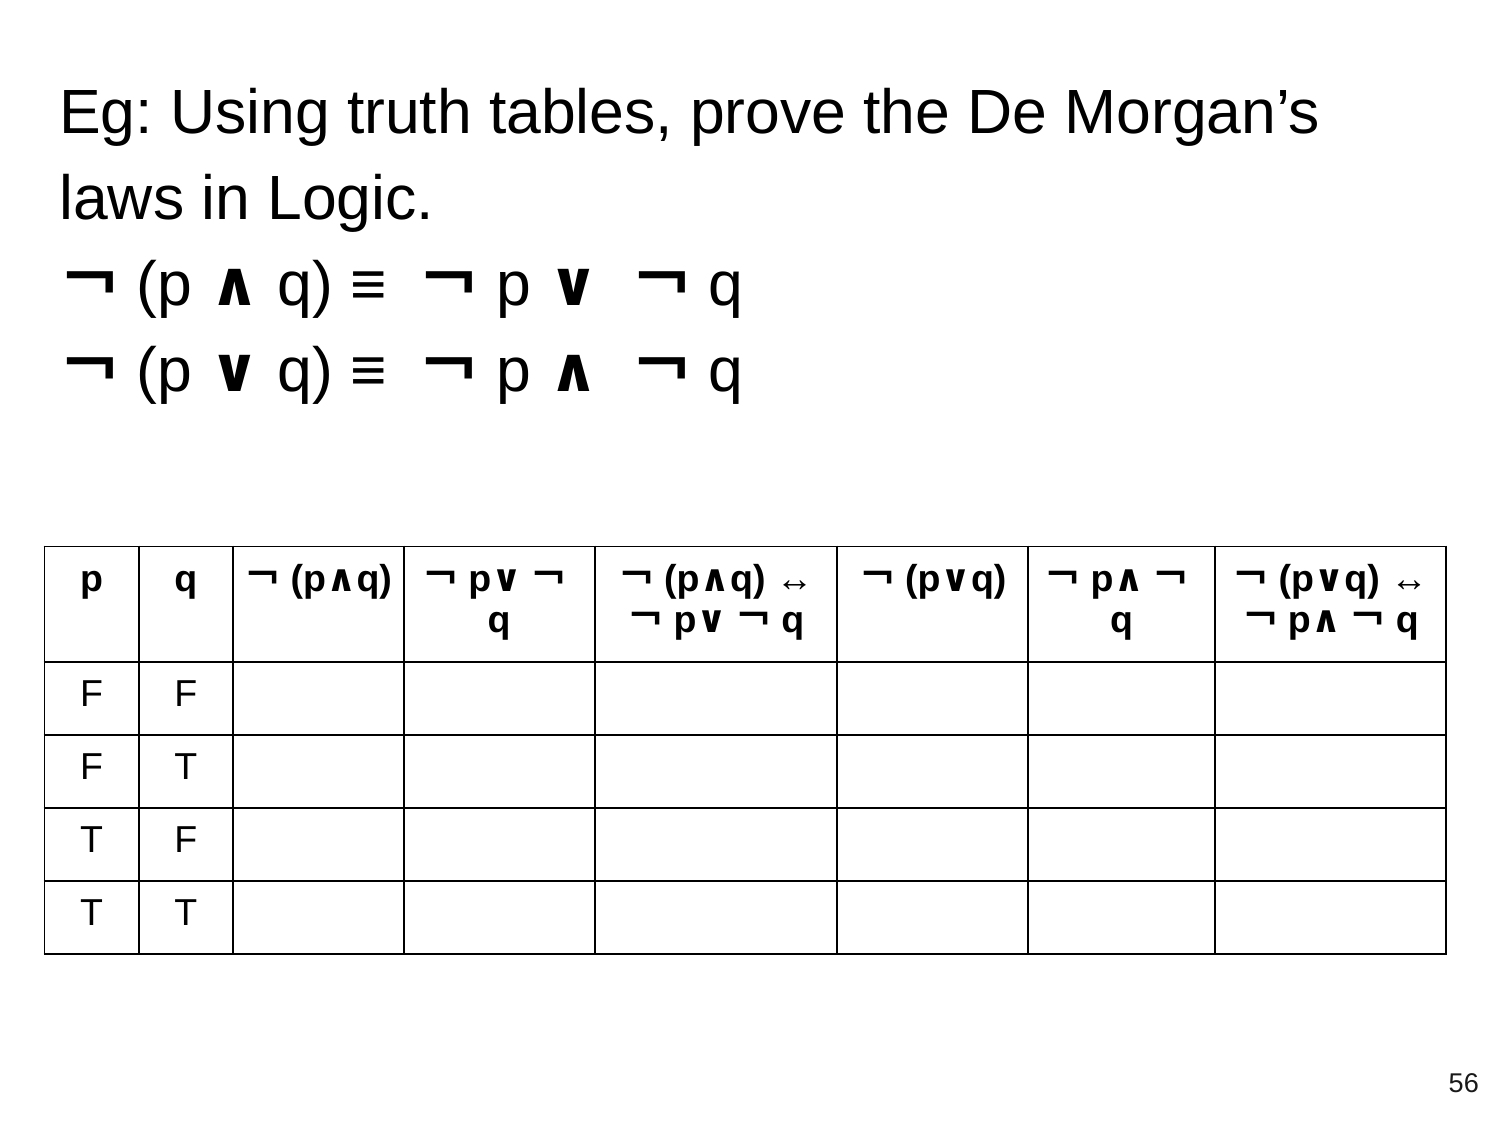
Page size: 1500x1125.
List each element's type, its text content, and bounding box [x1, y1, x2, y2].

table_cell [596, 663, 836, 734]
table_cell [838, 882, 1027, 953]
table_cell [1029, 663, 1214, 734]
table_cell [1216, 736, 1445, 807]
table_cell T [140, 882, 232, 953]
table_cell [1216, 882, 1445, 953]
table_header ￢(p∧q) ↔ ￢p∨￢q [596, 547, 836, 661]
table_header ￢(p∨q) ↔ ￢p∧￢q [1216, 547, 1445, 661]
table_cell [596, 809, 836, 880]
table_cell [1029, 882, 1214, 953]
table_cell [838, 809, 1027, 880]
table_header p [45, 547, 138, 661]
table_cell F [45, 663, 138, 734]
table_cell [838, 663, 1027, 734]
table_cell [405, 663, 594, 734]
text_box Eg: Using truth tables, prove the De Morgan’s laws in Logic. ￢(p ∧ q) ≡ ￢p ∨ ￢q ￢(p ∨ q) ≡ ￢p ∧ ￢q [44, 44, 1455, 475]
table_cell [234, 736, 403, 807]
table_cell T [140, 736, 232, 807]
table_cell [838, 736, 1027, 807]
table_cell F [140, 663, 232, 734]
table_header ￢p∧￢q [1029, 547, 1214, 661]
table_cell [234, 882, 403, 953]
table_cell T [45, 809, 138, 880]
table_cell F [140, 809, 232, 880]
table_cell [1029, 736, 1214, 807]
table_cell F [45, 736, 138, 807]
table_cell [1029, 809, 1214, 880]
table_cell [234, 809, 403, 880]
table_cell [405, 882, 594, 953]
table_cell [596, 882, 836, 953]
table_header ￢(p∨q) [838, 547, 1027, 661]
table_cell [405, 809, 594, 880]
slide_number ‹#› [1403, 1038, 1494, 1125]
table_cell [1216, 663, 1445, 734]
table_cell [405, 736, 594, 807]
table_header ￢p∨￢q [405, 547, 594, 661]
table_cell [596, 736, 836, 807]
table_cell T [45, 882, 138, 953]
table_cell [1216, 809, 1445, 880]
table_header ￢(p∧q) [234, 547, 403, 661]
table_cell [234, 663, 403, 734]
table_header q [140, 547, 232, 661]
